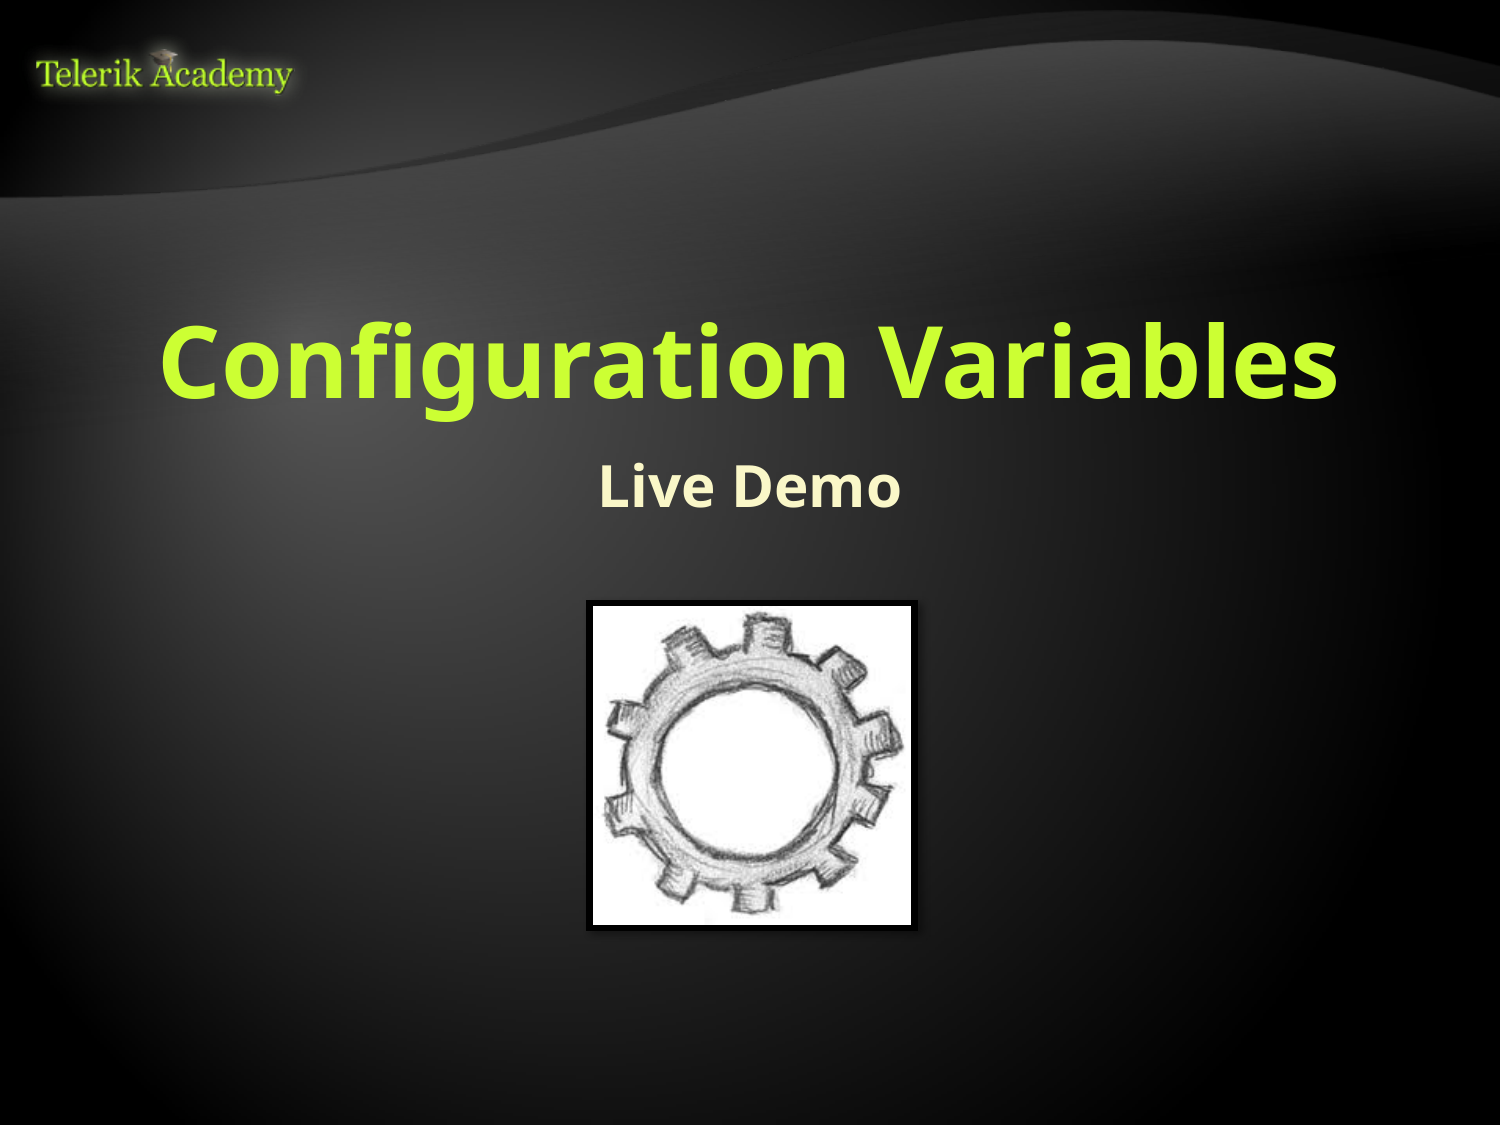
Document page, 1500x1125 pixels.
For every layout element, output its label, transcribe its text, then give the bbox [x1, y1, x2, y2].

subtitle Live Demo [99, 437, 1400, 532]
title Configuration Variables [99, 306, 1400, 419]
picture [0, 0, 1500, 1125]
